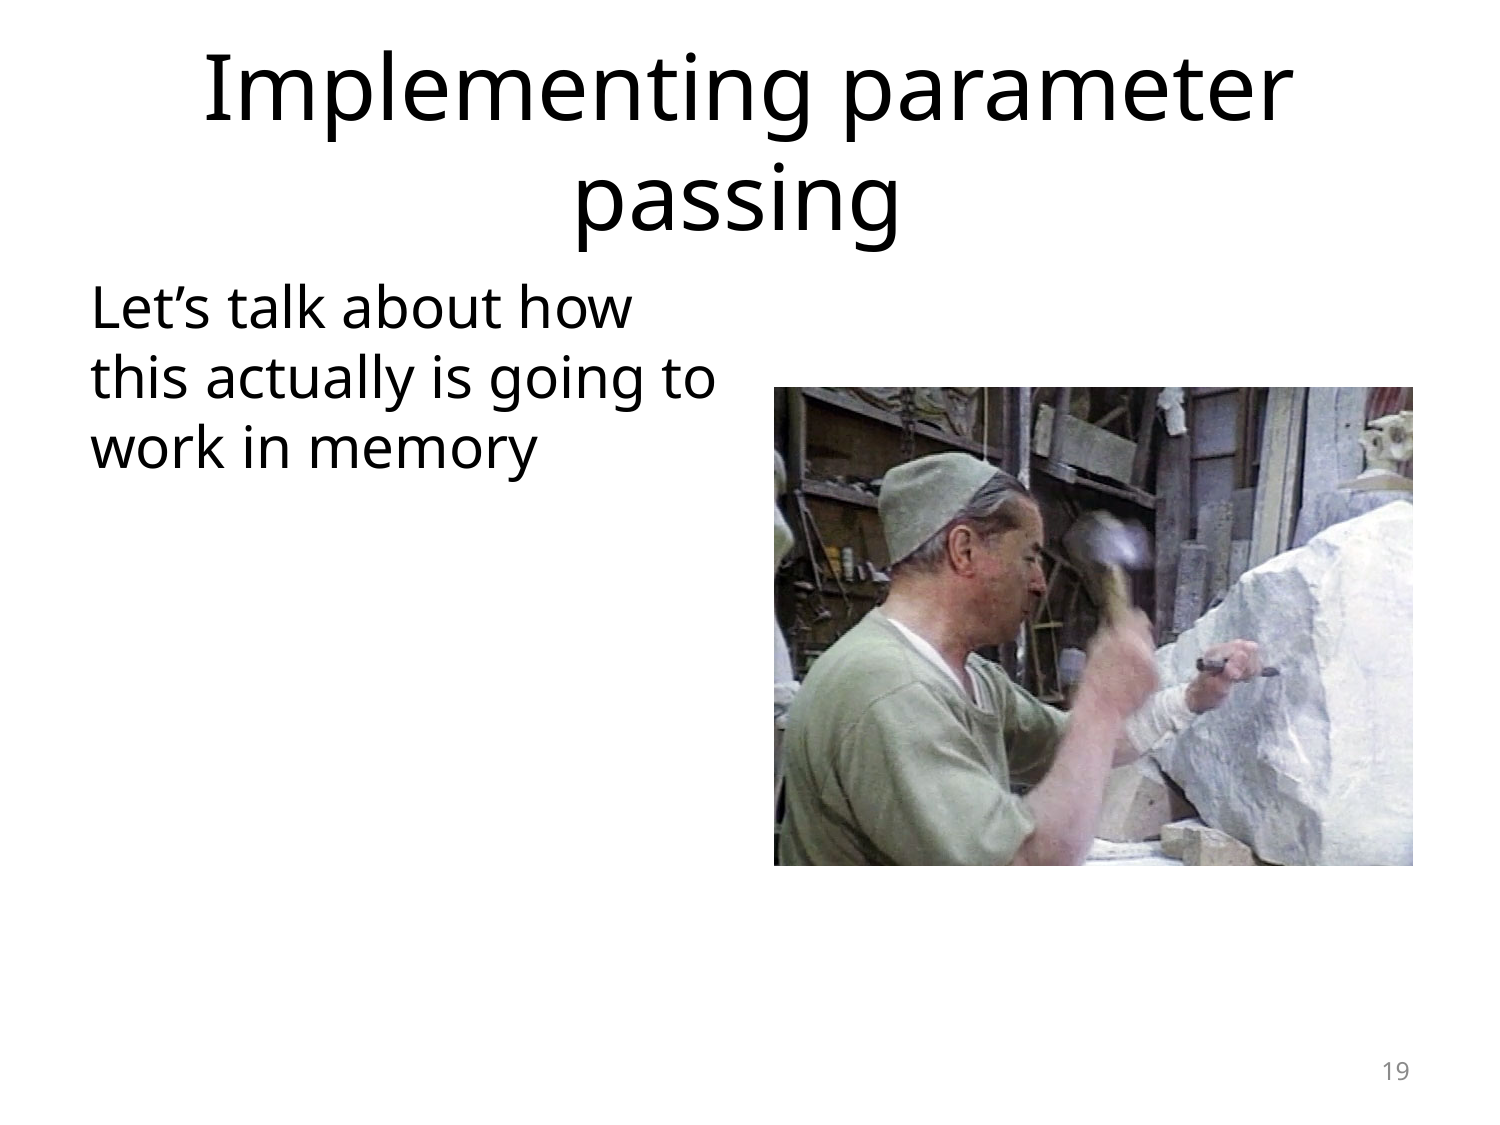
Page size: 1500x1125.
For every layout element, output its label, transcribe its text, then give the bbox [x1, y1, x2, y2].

slide_number 19 [1074, 1042, 1425, 1103]
title Implementing parameter passing [75, 45, 1425, 233]
picture [774, 387, 1413, 866]
list Let’s talk about how this actually is going to work in memory [75, 262, 738, 1005]
